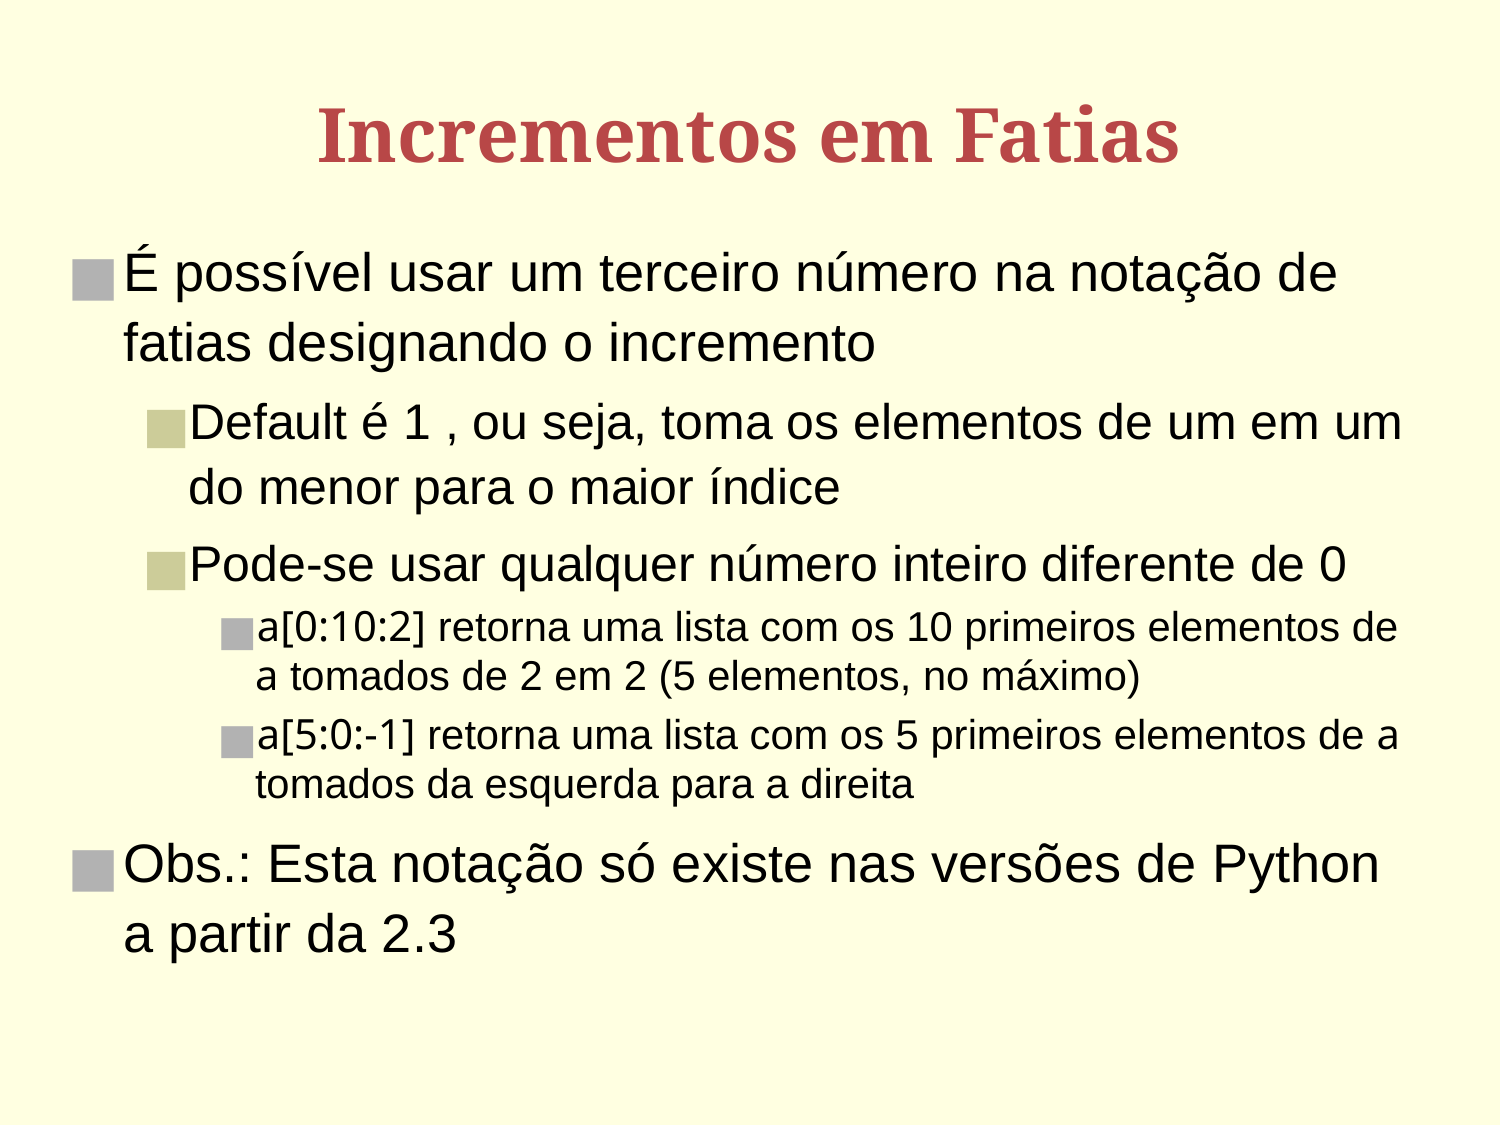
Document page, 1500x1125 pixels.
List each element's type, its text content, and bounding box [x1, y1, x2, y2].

title Incrementos em Fatias [75, 44, 1425, 233]
list É possível usar um terceiro número na notação de fatias designando o incremento Default é 1 , ou seja, toma os elementos de um em um do menor para o maior índice Pode-se usar qualquer número inteiro diferente de 0 a[0:10:2] retorna uma lista com os 10 primeiros elementos de a tomados de 2 em 2 (5 elementos, no máximo)‏ a[5:0:-1] retorna uma lista com os 5 primeiros elementos de a tomados da esquerda para a direita Obs.: Esta notação só existe nas versões de Python a partir da 2.3 [67, 232, 1418, 1005]
